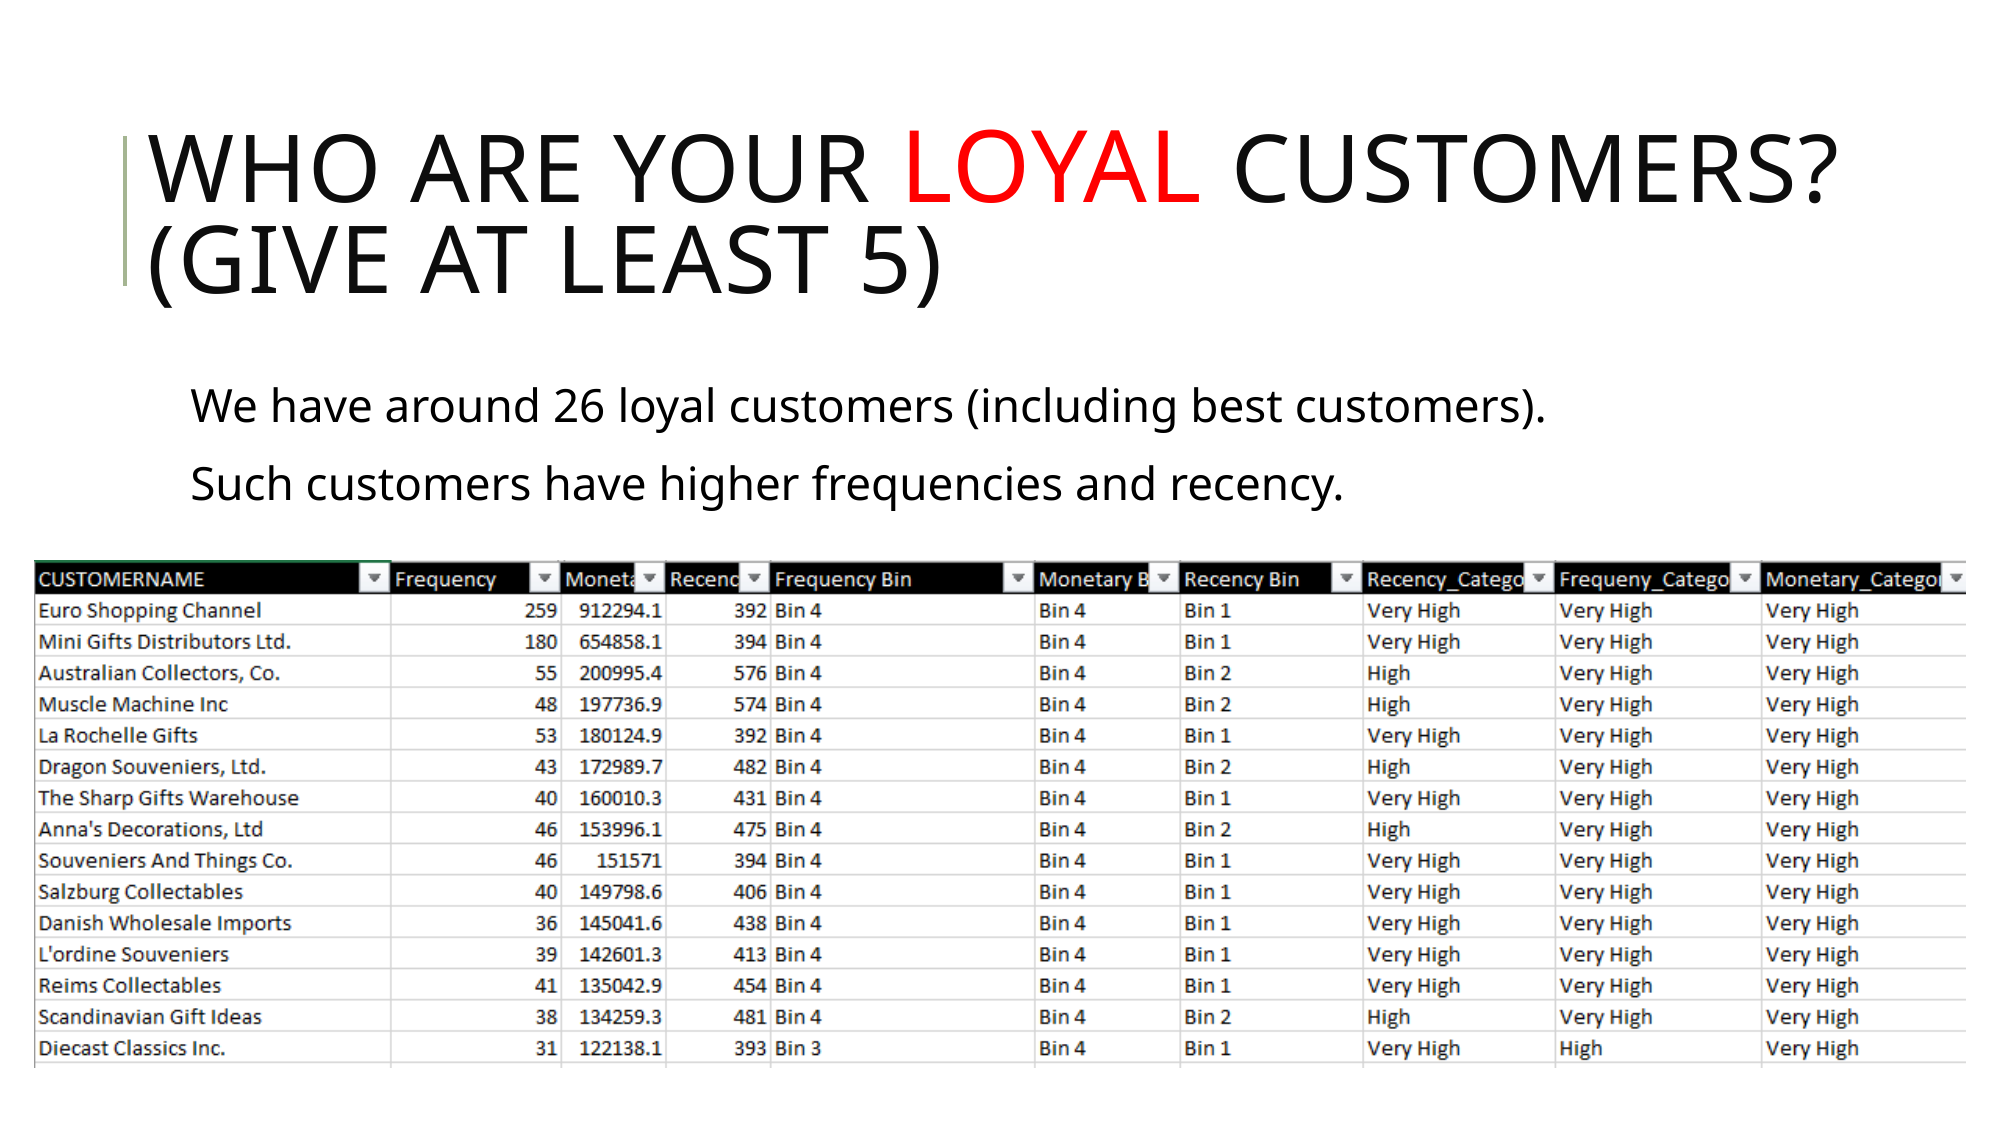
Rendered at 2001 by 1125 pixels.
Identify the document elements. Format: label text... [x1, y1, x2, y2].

title Who are your loyal customers? (give at least 5) [132, 96, 1927, 342]
picture [34, 559, 1966, 1069]
list We have around 26 loyal customers (including best customers). Such customers have higher frequencies and recency. [168, 375, 1763, 555]
